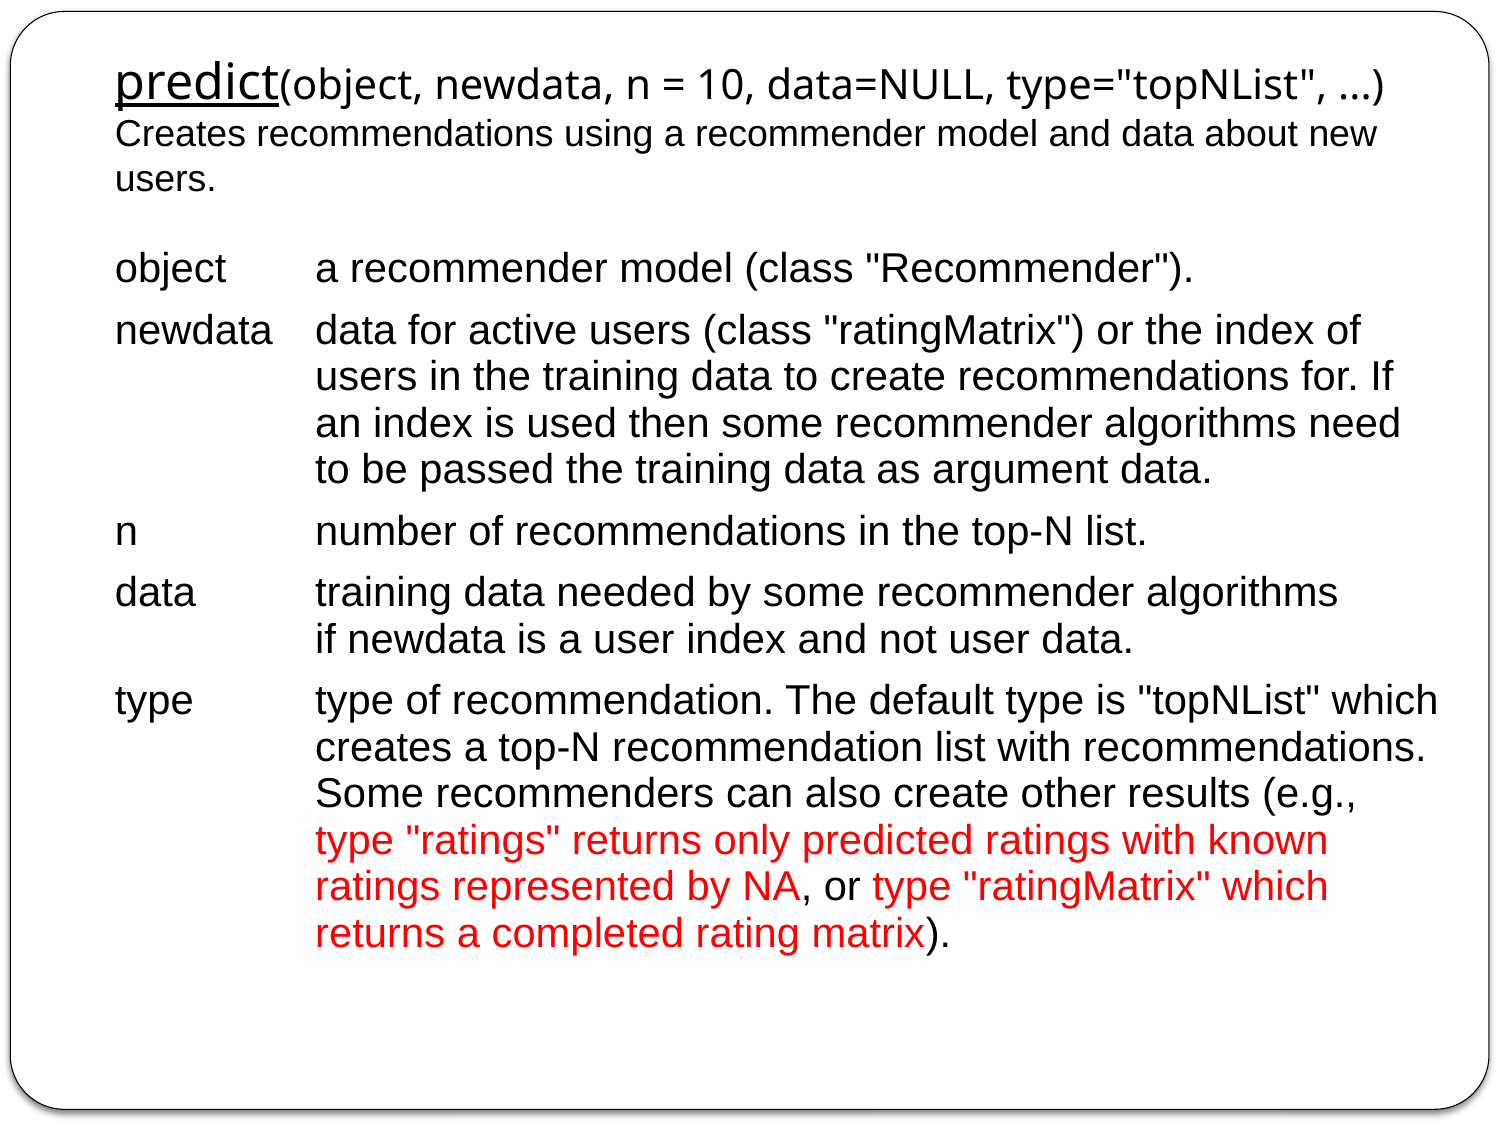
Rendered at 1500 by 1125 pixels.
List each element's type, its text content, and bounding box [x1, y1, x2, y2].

table_cell data [100, 562, 300, 670]
table_cell n [100, 500, 300, 562]
table_cell data for active users (class "ratingMatrix") or the index of users in the training data to create recommendations for. If an index is used then some recommender algorithms need to be passed the training data as argument data. [300, 299, 1462, 500]
table_cell type of recommendation. The default type is "topNList" which creates a top-N recommendation list with recommendations. Some recommenders can also create other results (e.g., type "ratings" returns only predicted ratings with known ratings represented by NA, or type "ratingMatrix" which returns a completed rating matrix). [300, 670, 1462, 963]
table_cell number of recommendations in the top-N list. [300, 500, 1462, 562]
table_cell newdata [100, 299, 300, 500]
text_box predict(object, newdata, n = 10, data=NULL, type="topNList", ...) Creates recommendations using a recommender model and data about new users. [99, 41, 1413, 207]
table_cell training data needed by some recommender algorithms if newdata is a user index and not user data. [300, 562, 1462, 670]
table_cell type [100, 670, 300, 963]
table_header object [100, 238, 300, 299]
table_header a recommender model (class "Recommender"). [300, 238, 1462, 299]
